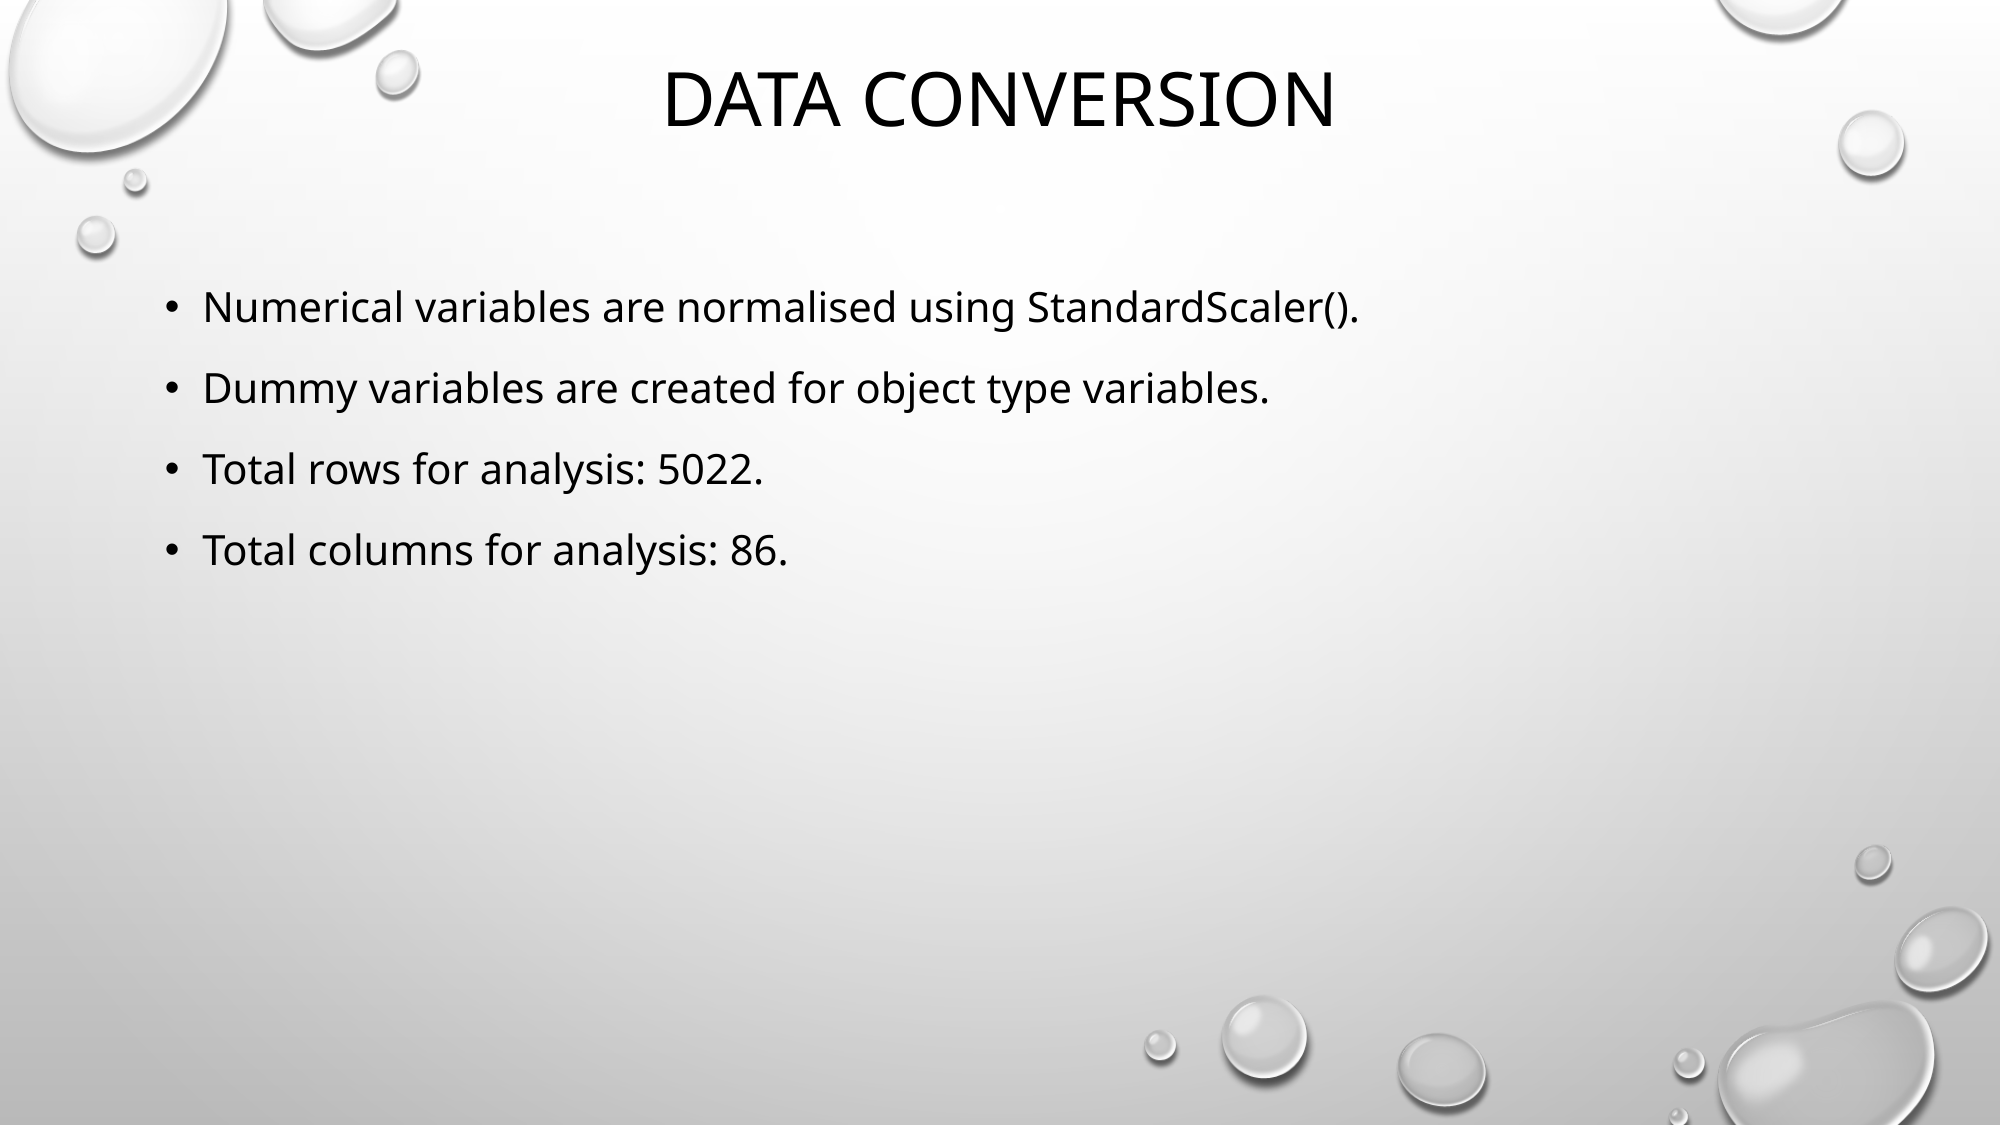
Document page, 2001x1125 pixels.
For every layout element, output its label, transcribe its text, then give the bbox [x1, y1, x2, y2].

list Numerical variables are normalised using StandardScaler(). Dummy variables are created for object type variables. Total rows for analysis: 5022. Total columns for analysis: 86. [149, 263, 1850, 826]
picture [0, 0, 2000, 1125]
title Data Conversion [149, 18, 1850, 188]
